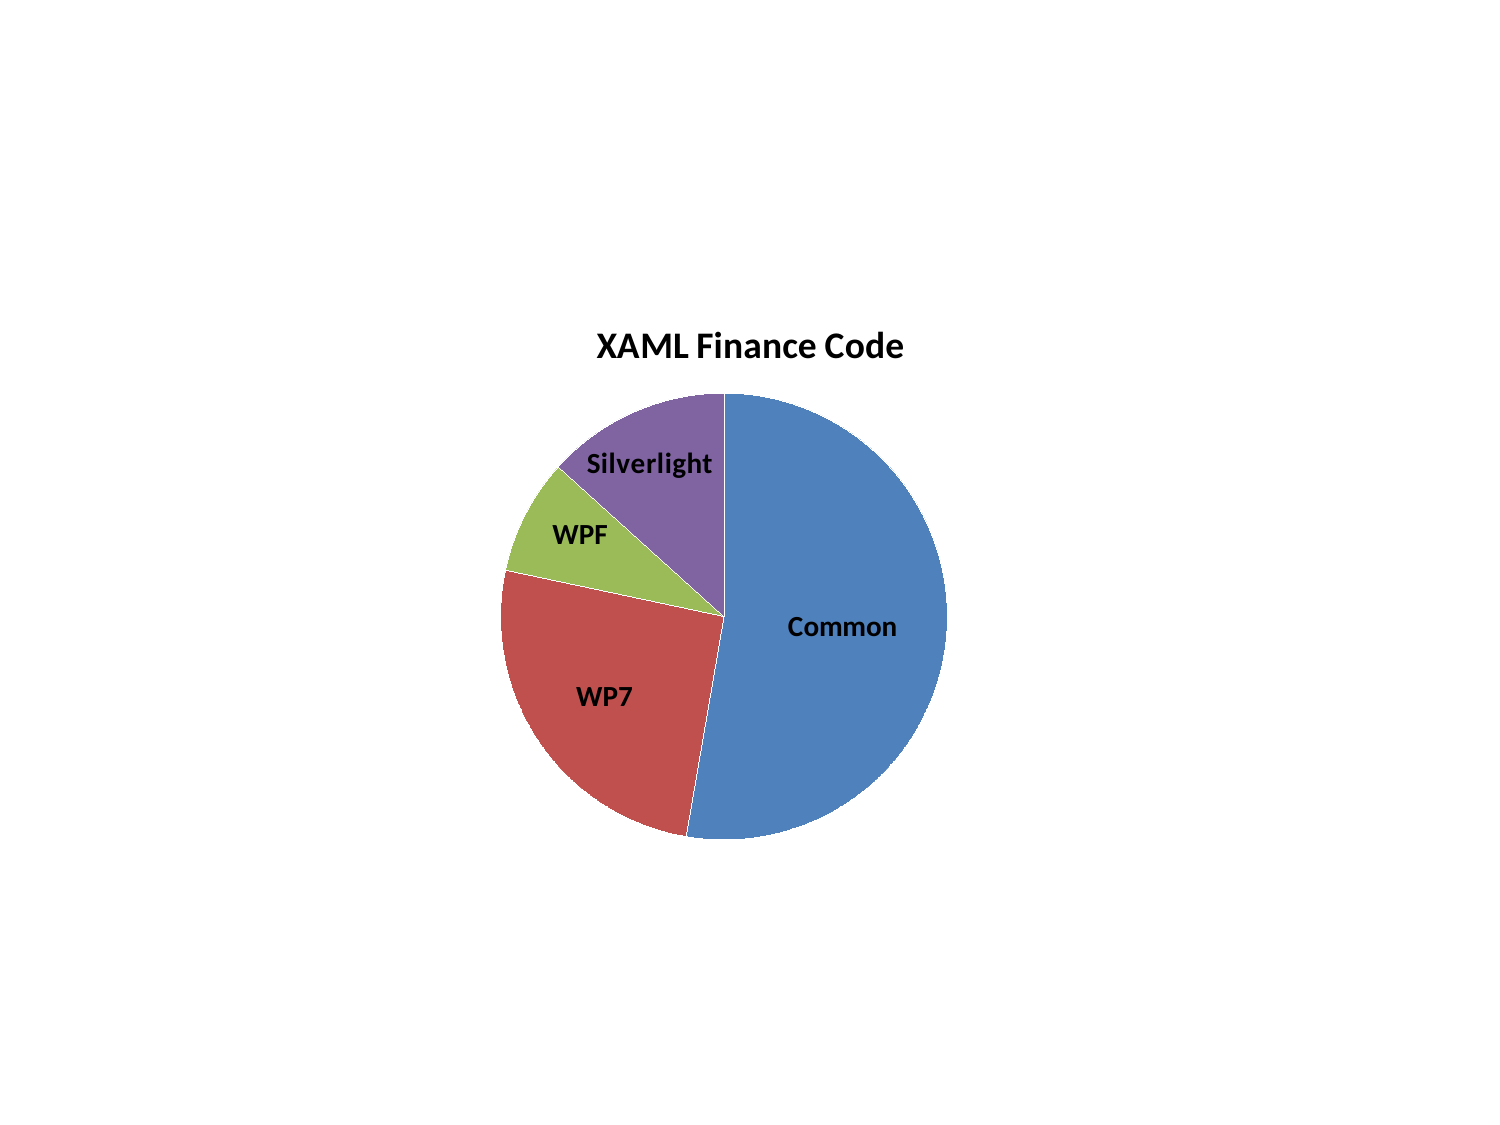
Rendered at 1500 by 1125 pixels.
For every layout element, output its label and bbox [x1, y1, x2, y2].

chart [280, 273, 1220, 852]
